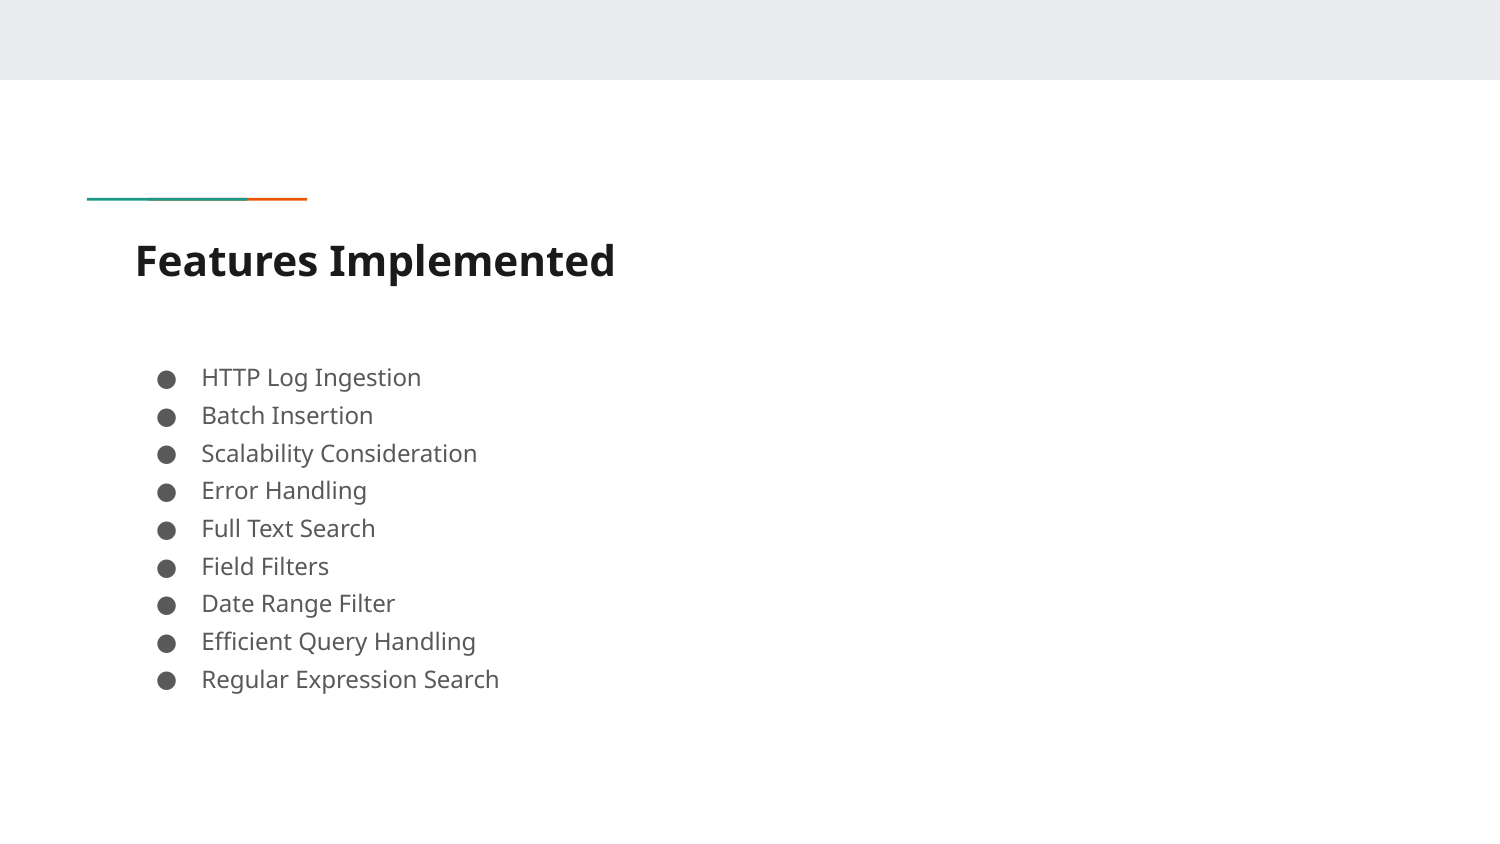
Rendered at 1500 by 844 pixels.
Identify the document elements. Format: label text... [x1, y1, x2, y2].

title Features Implemented [119, 216, 1381, 305]
list HTTP Log Ingestion Batch Insertion Scalability Consideration Error Handling Full Text Search Field Filters Date Range Filter Efficient Query Handling Regular Expression Search [119, 341, 1381, 712]
